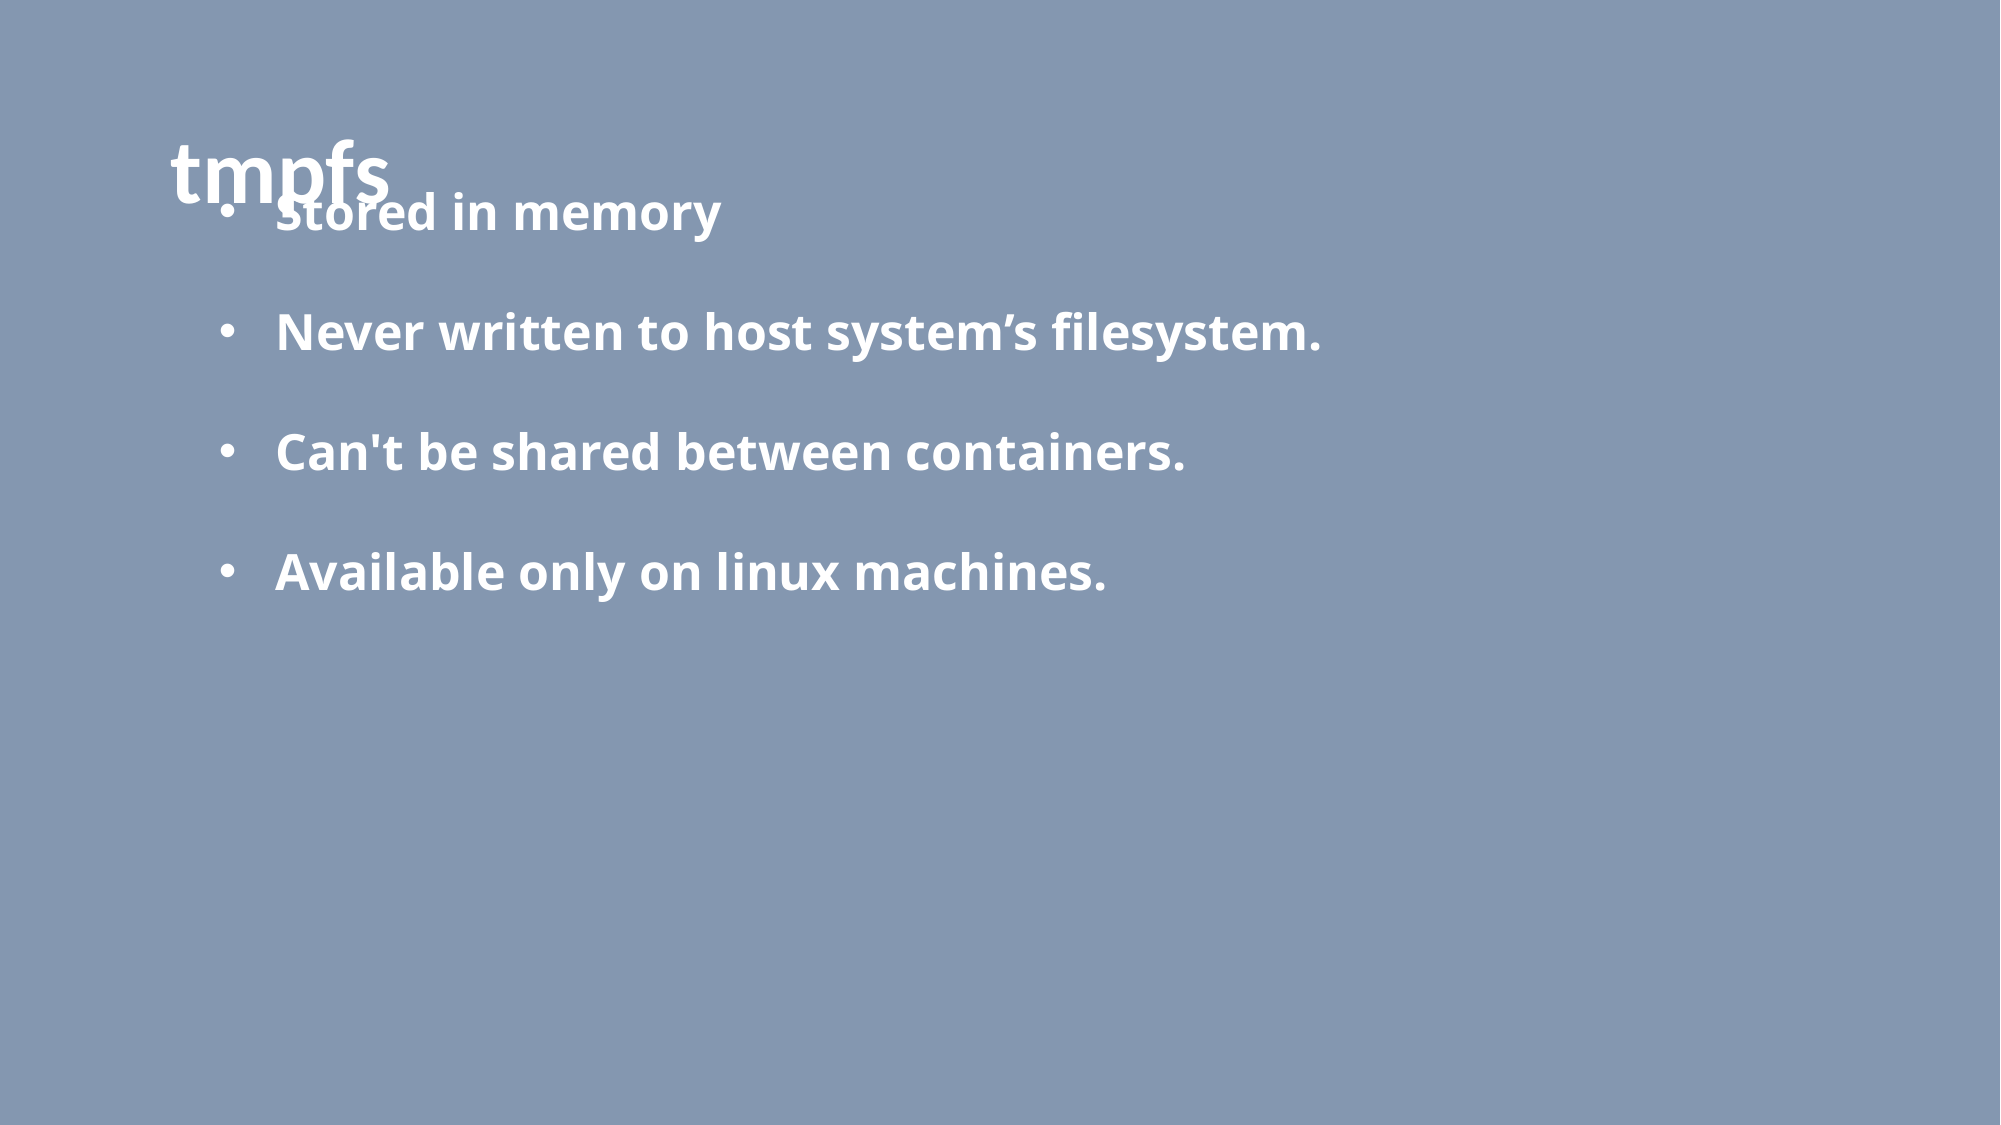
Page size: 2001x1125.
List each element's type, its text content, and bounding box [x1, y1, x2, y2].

text_box tmpfs [156, 104, 946, 230]
text_box Stored in memory Never written to host system’s filesystem. Can't be shared between containers. Available only on linux machines. [204, 173, 1906, 729]
